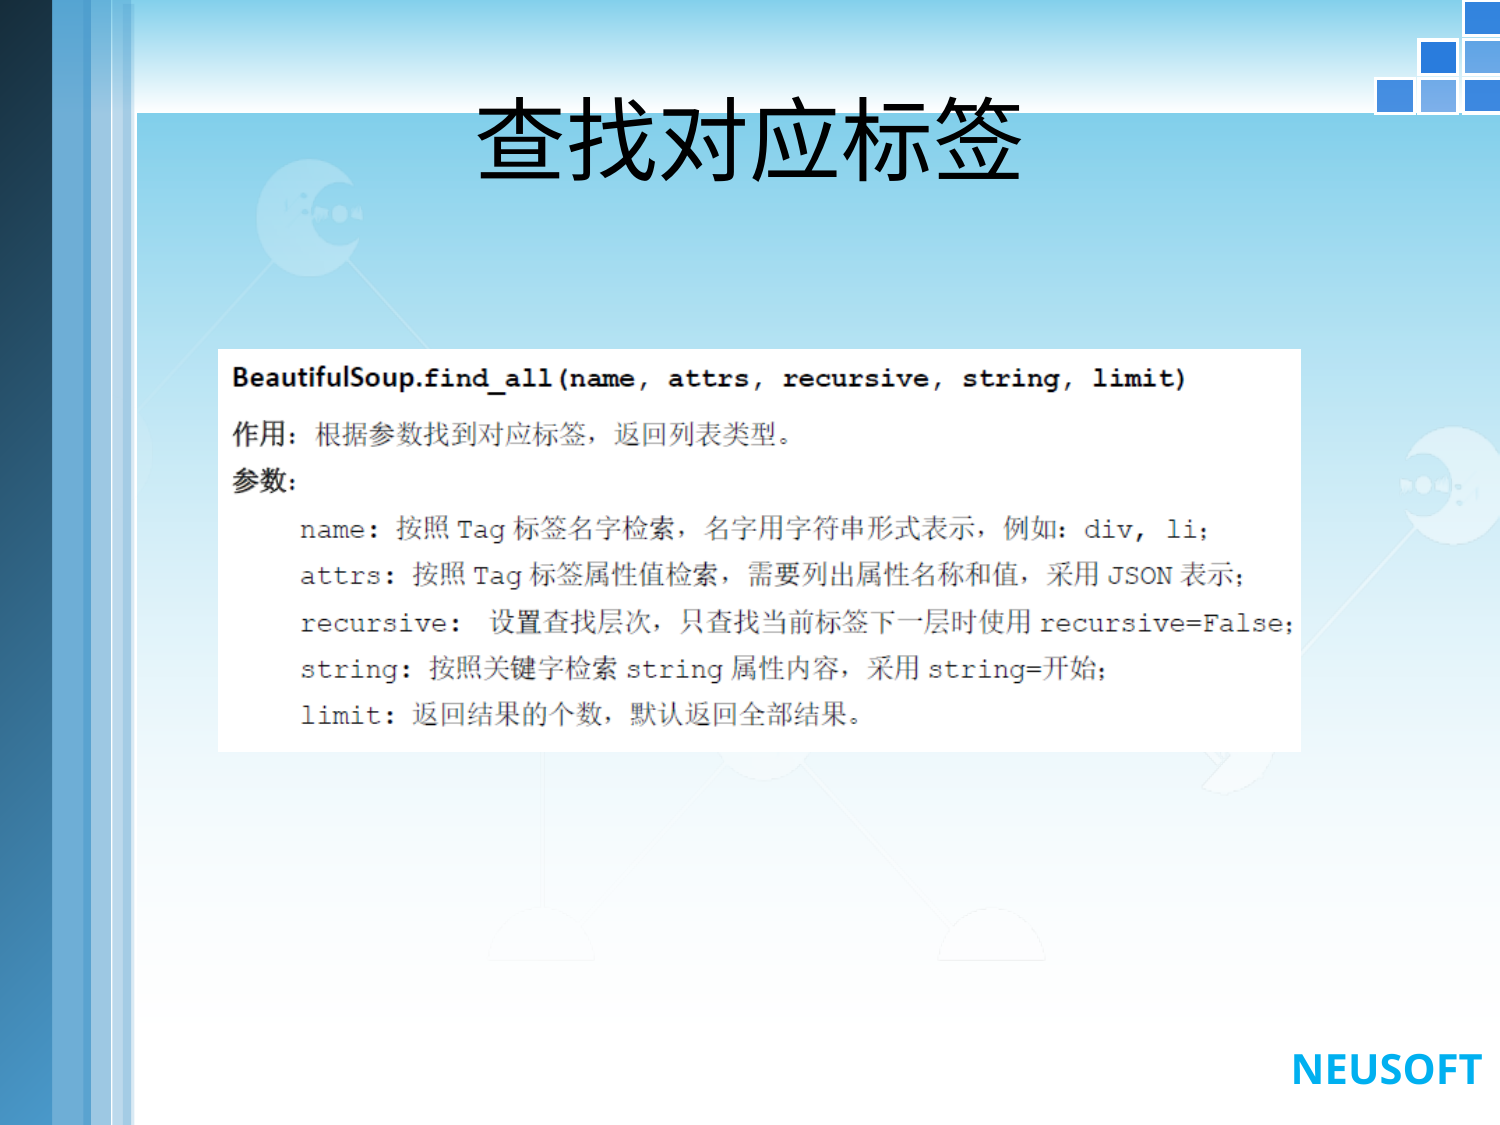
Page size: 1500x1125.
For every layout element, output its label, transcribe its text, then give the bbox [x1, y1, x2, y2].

picture [132, 113, 1500, 965]
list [218, 349, 1301, 752]
title 查找对应标签 [74, 44, 1425, 233]
